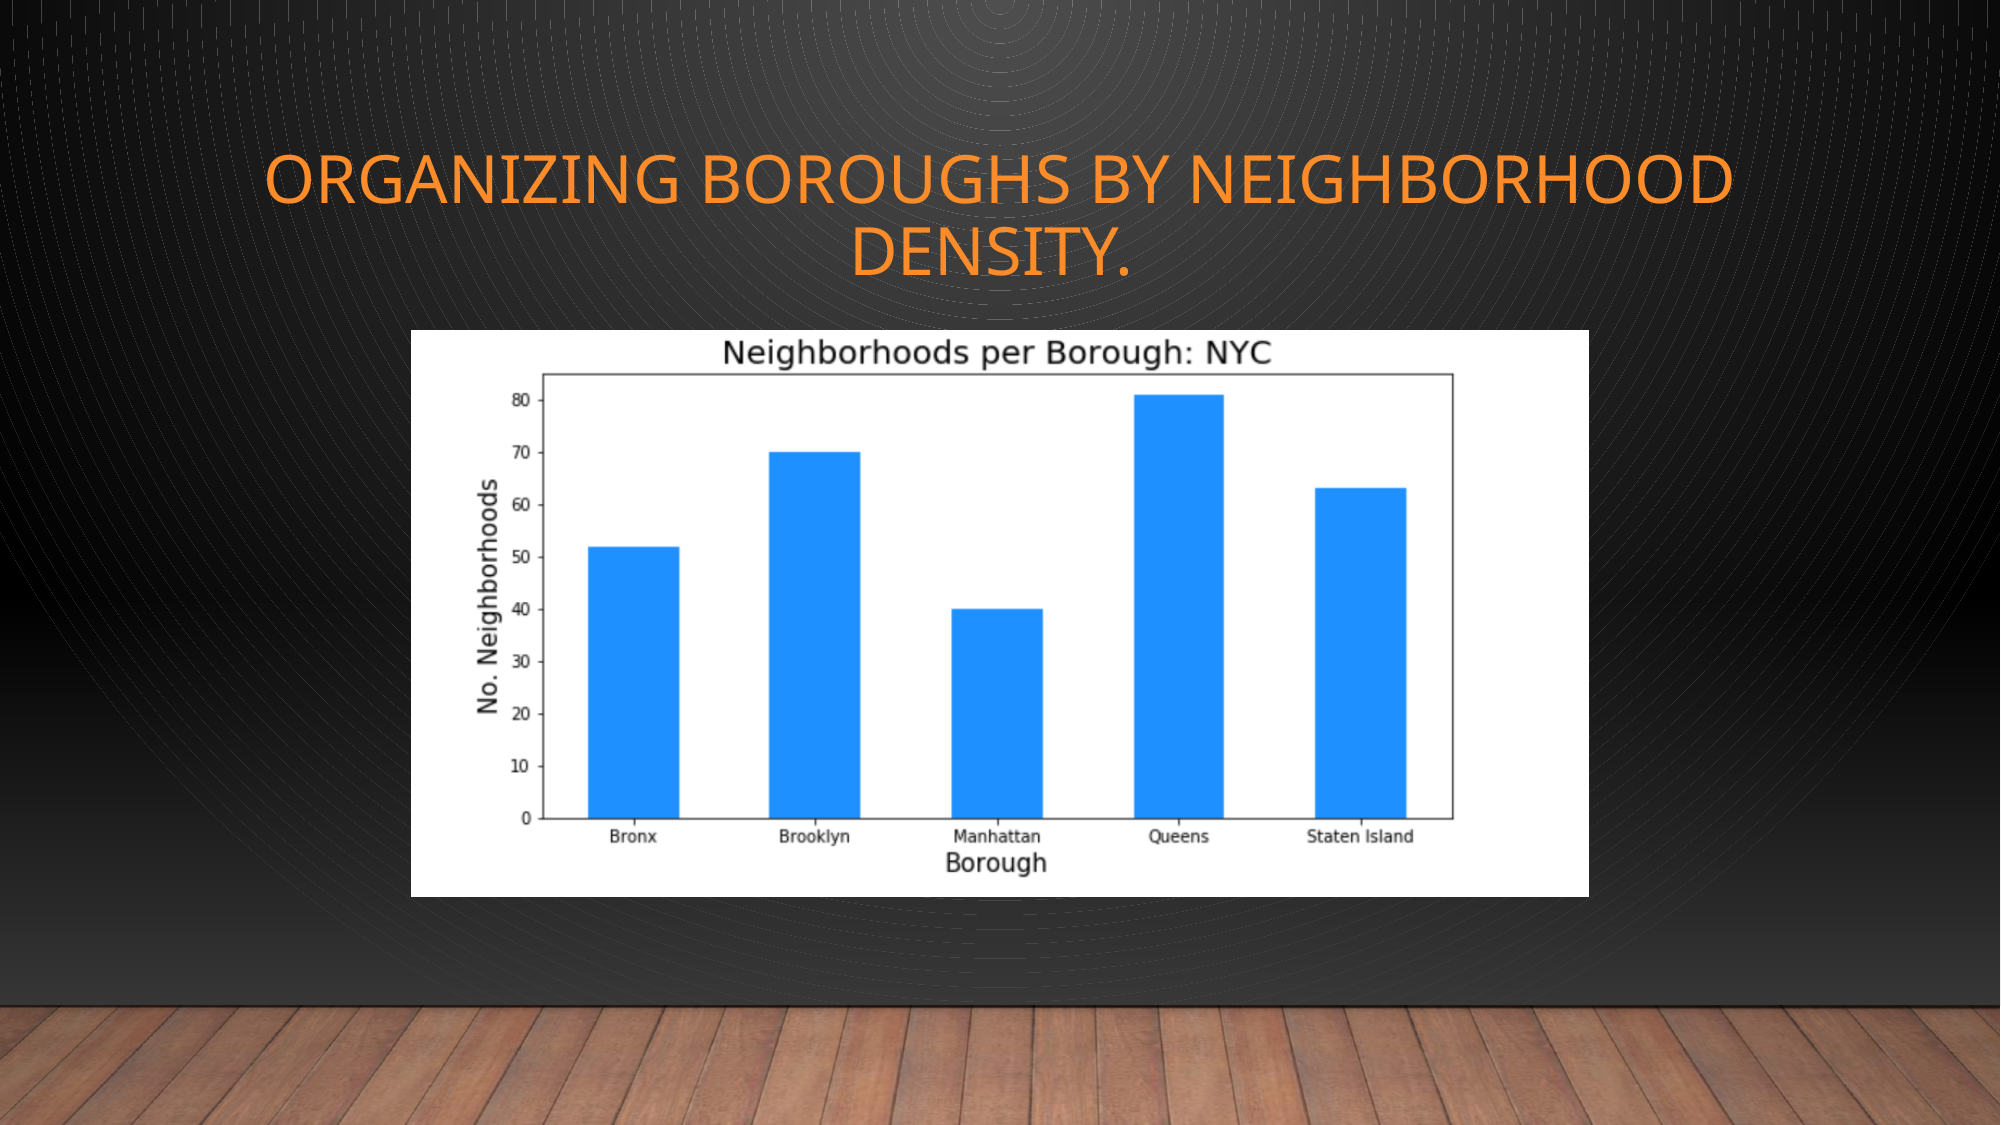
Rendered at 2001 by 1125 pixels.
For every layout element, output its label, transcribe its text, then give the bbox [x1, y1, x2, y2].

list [411, 330, 1590, 897]
title Organizing boroughs by neighborhood density. [238, 131, 1763, 305]
picture [0, 1005, 2000, 1125]
